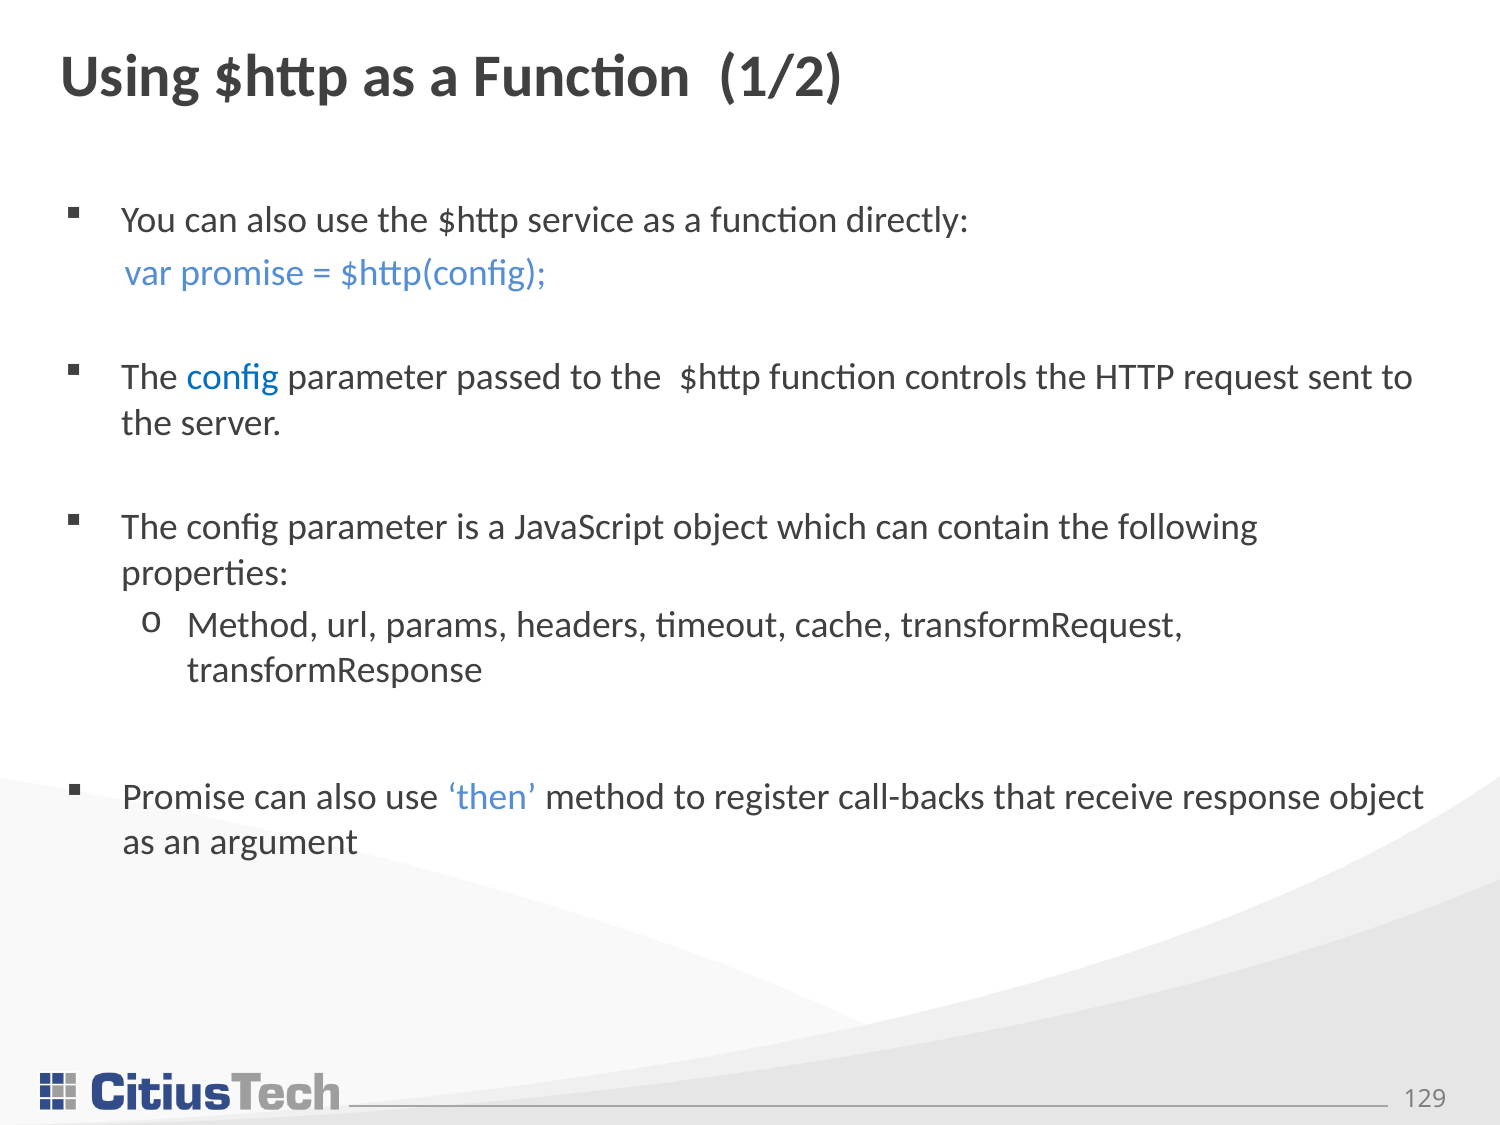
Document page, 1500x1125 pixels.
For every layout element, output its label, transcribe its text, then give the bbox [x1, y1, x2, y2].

picture [0, 0, 1500, 1125]
list You can also use the $http service as a function directly: var promise = $http(config); The config parameter passed to the $http function controls the HTTP request sent to the server. The config parameter is a JavaScript object which can contain the following properties: Method, url, params, headers, timeout, cache, transformRequest, transformResponse Promise can also use ‘then’ method to register call-backs that receive response object as an argument [50, 187, 1450, 1025]
title Using $http as a Function (1/2) [45, 24, 1450, 120]
